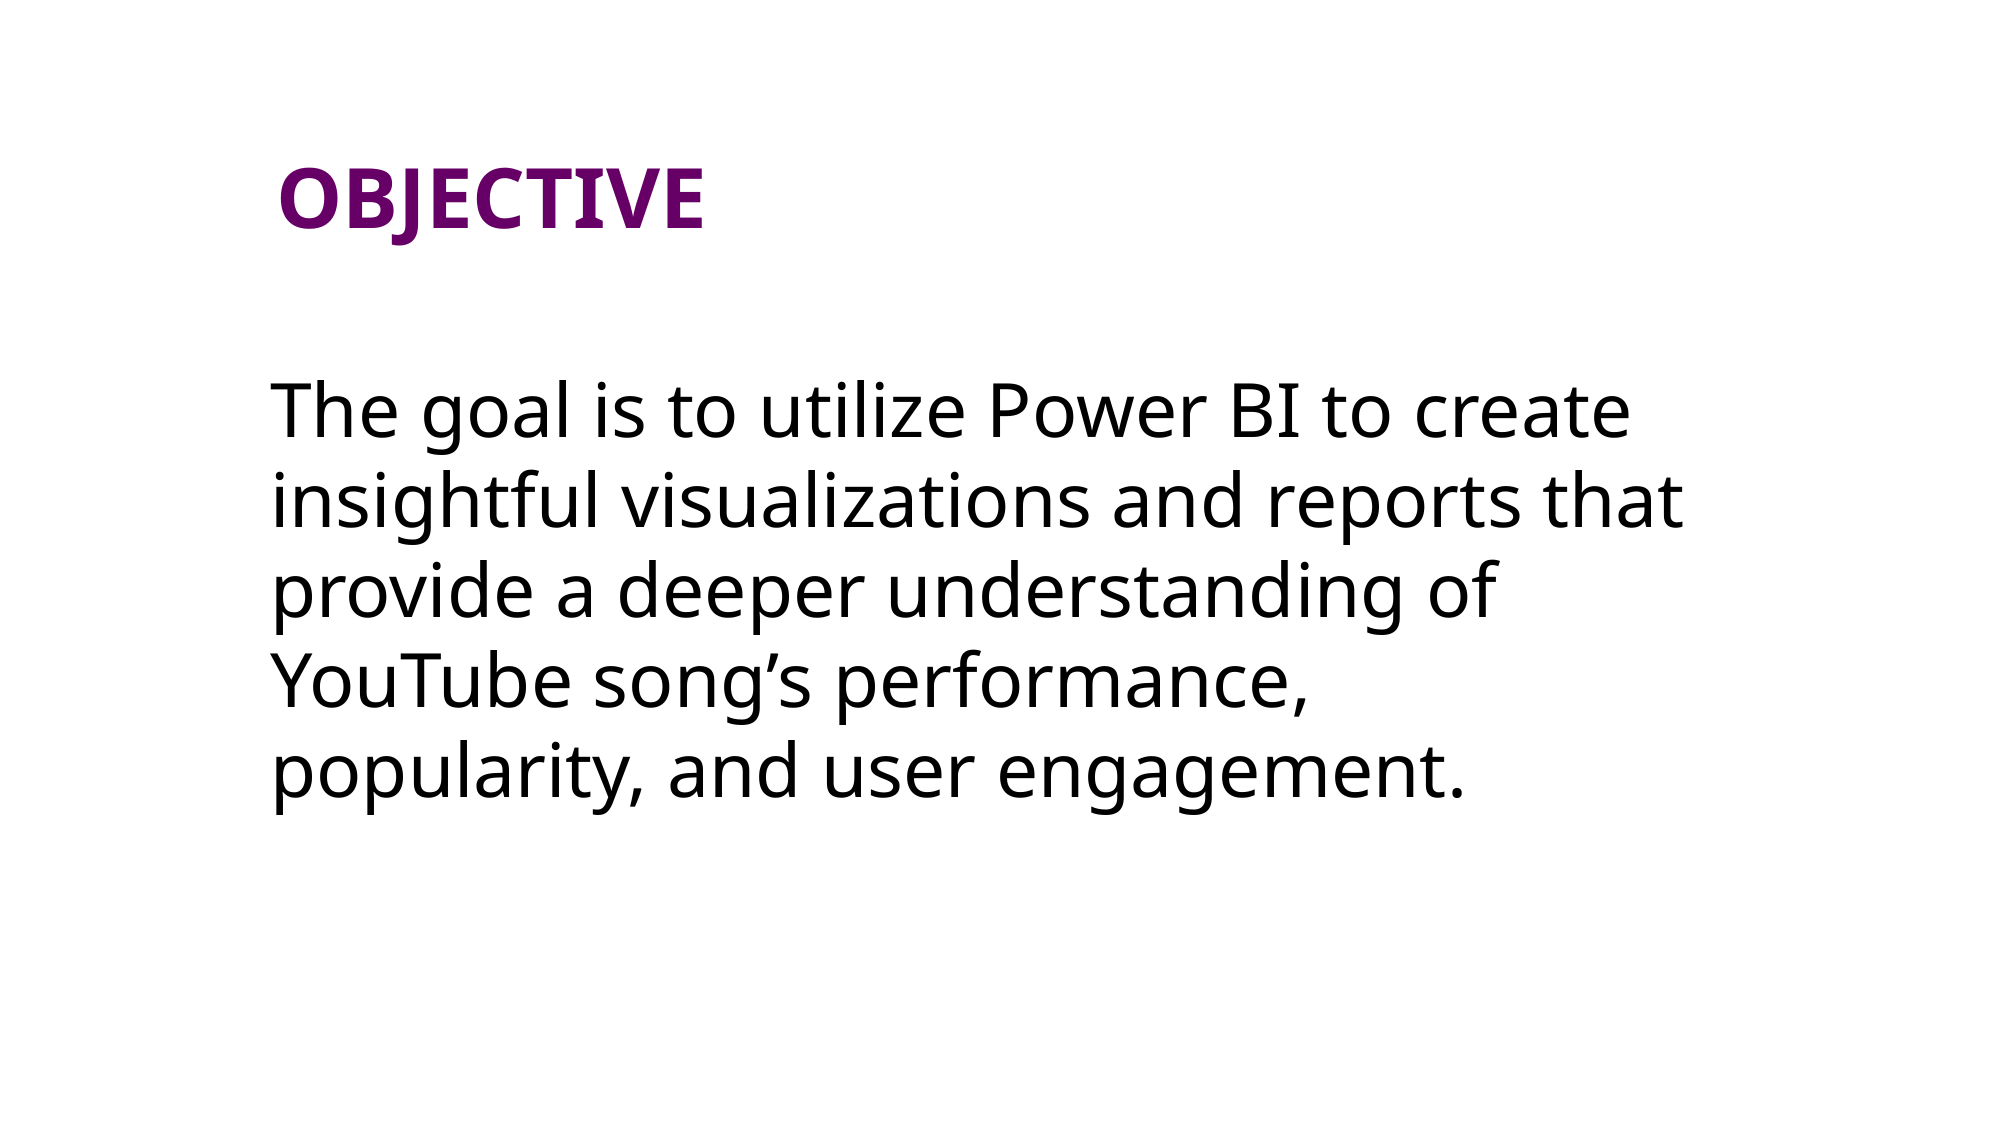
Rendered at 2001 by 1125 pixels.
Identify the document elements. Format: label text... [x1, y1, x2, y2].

text_box OBJECTIVE [17, 137, 2000, 253]
text_box The goal is to utilize Power BI to create insightful visualizations and reports that provide a deeper understanding of YouTube song’s performance, popularity, and user engagement. [255, 355, 1704, 820]
